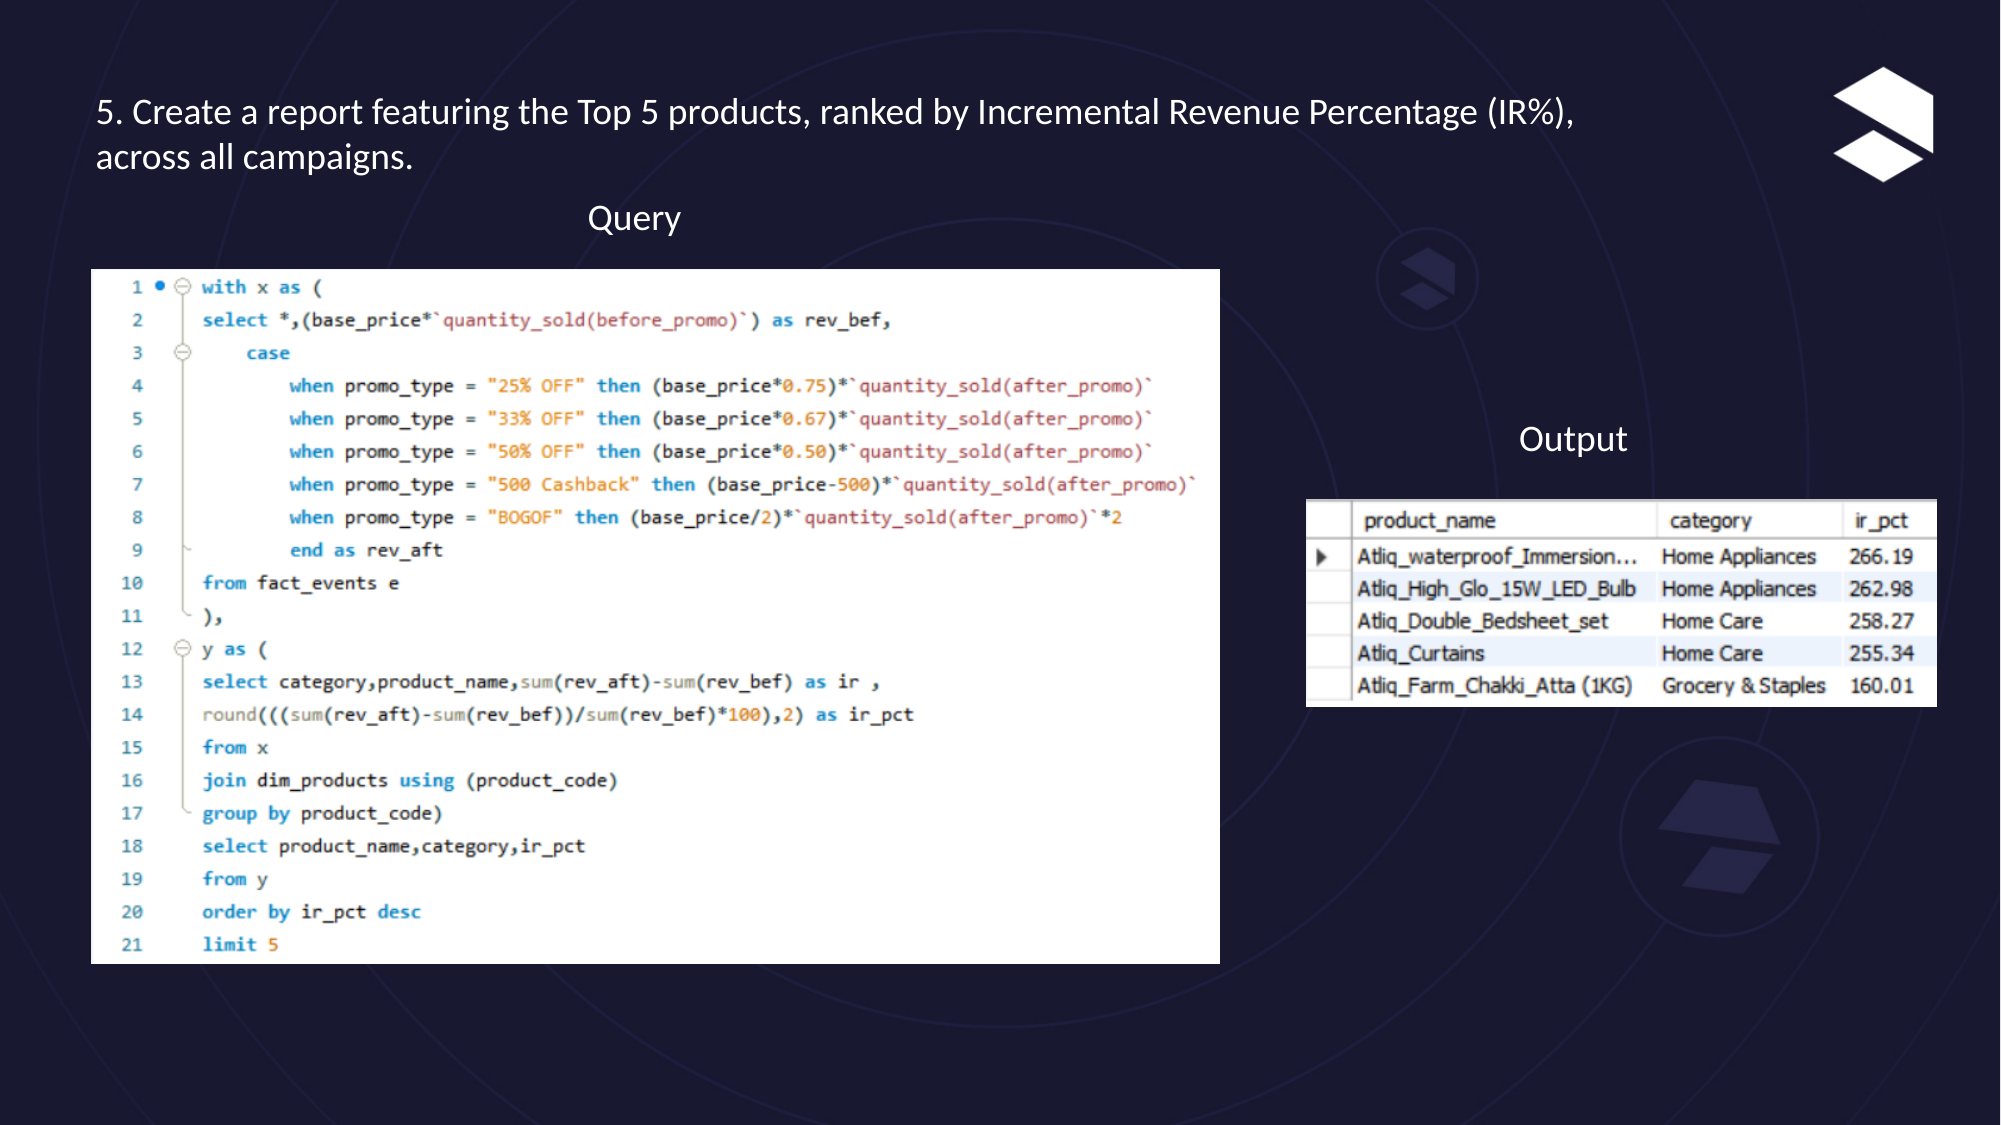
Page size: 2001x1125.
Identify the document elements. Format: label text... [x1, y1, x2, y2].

text_box Output [1504, 406, 1937, 467]
picture [0, 0, 2001, 1125]
text_box Query [572, 185, 1049, 246]
text_box 5. Create a report featuring the Top 5 products, ranked by Incremental Revenue Percentage (IR%), across all campaigns. [80, 79, 1635, 185]
